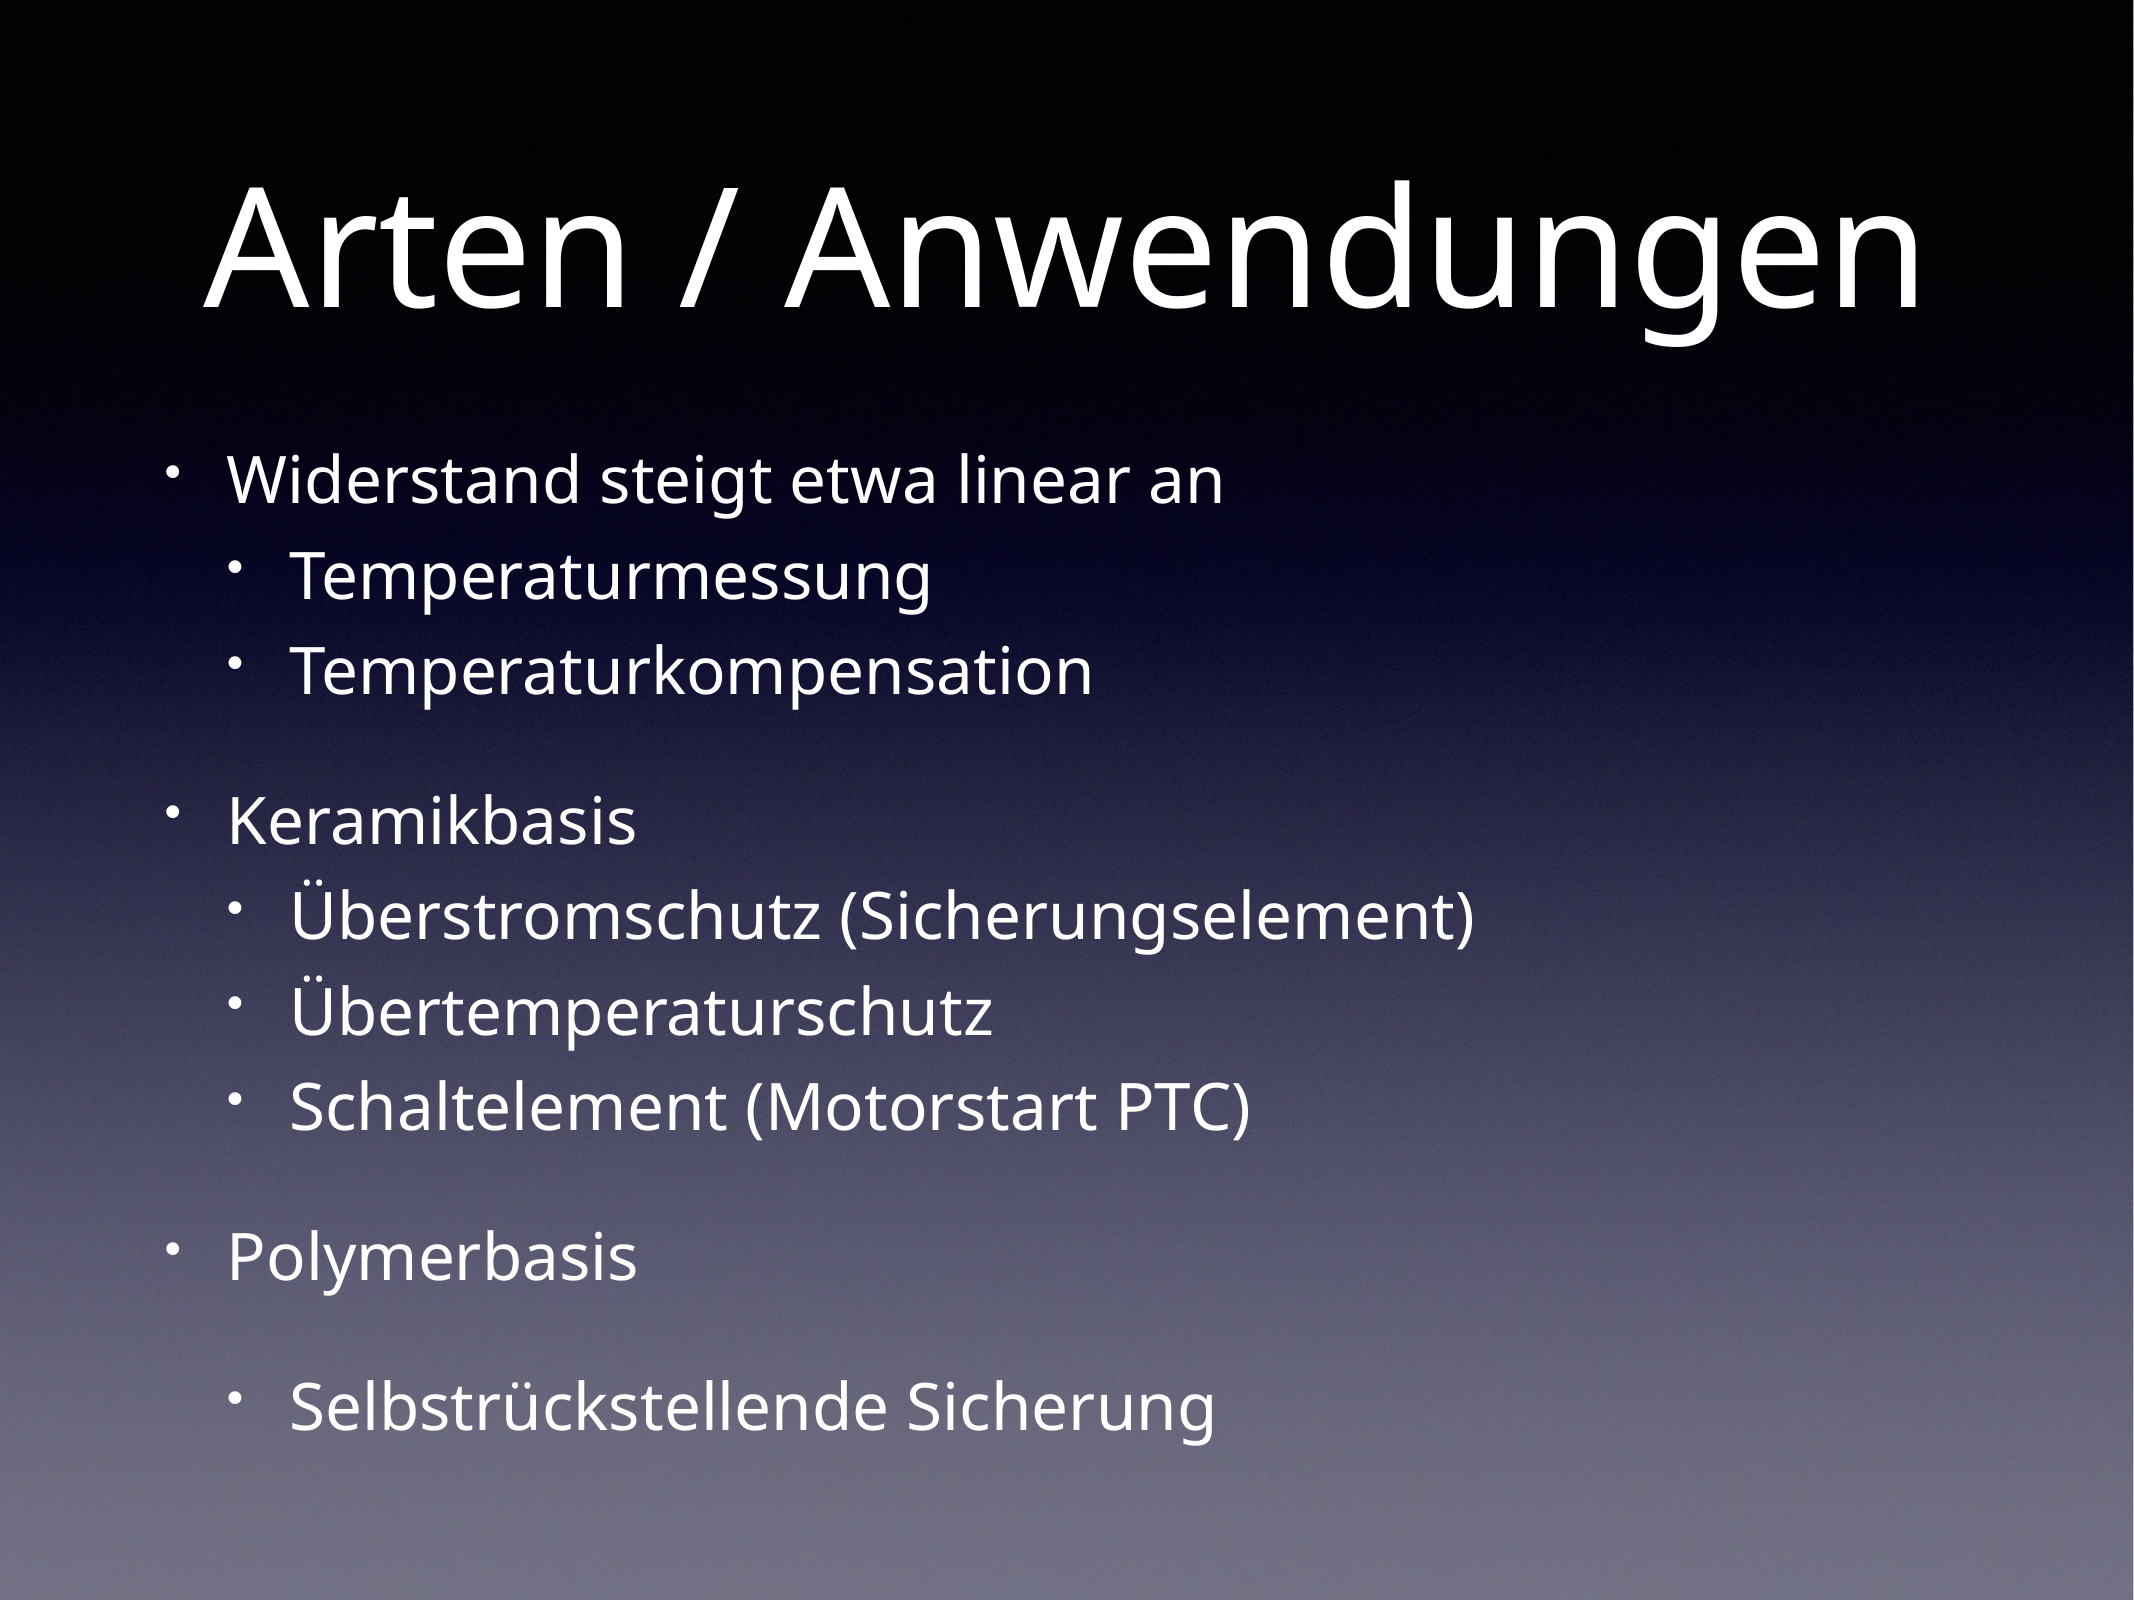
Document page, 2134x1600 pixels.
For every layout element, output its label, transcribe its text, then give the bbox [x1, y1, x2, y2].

title Arten / Anwendungen [155, 66, 1978, 416]
picture [0, 0, 2134, 1600]
list Widerstand steigt etwa linear an Temperaturmessung Temperaturkompensation Keramikbasis Überstromschutz (Sicherungselement) Übertemperaturschutz Schaltelement (Motorstart PTC) Polymerbasis Selbstrückstellende Sicherung [155, 424, 1978, 1457]
